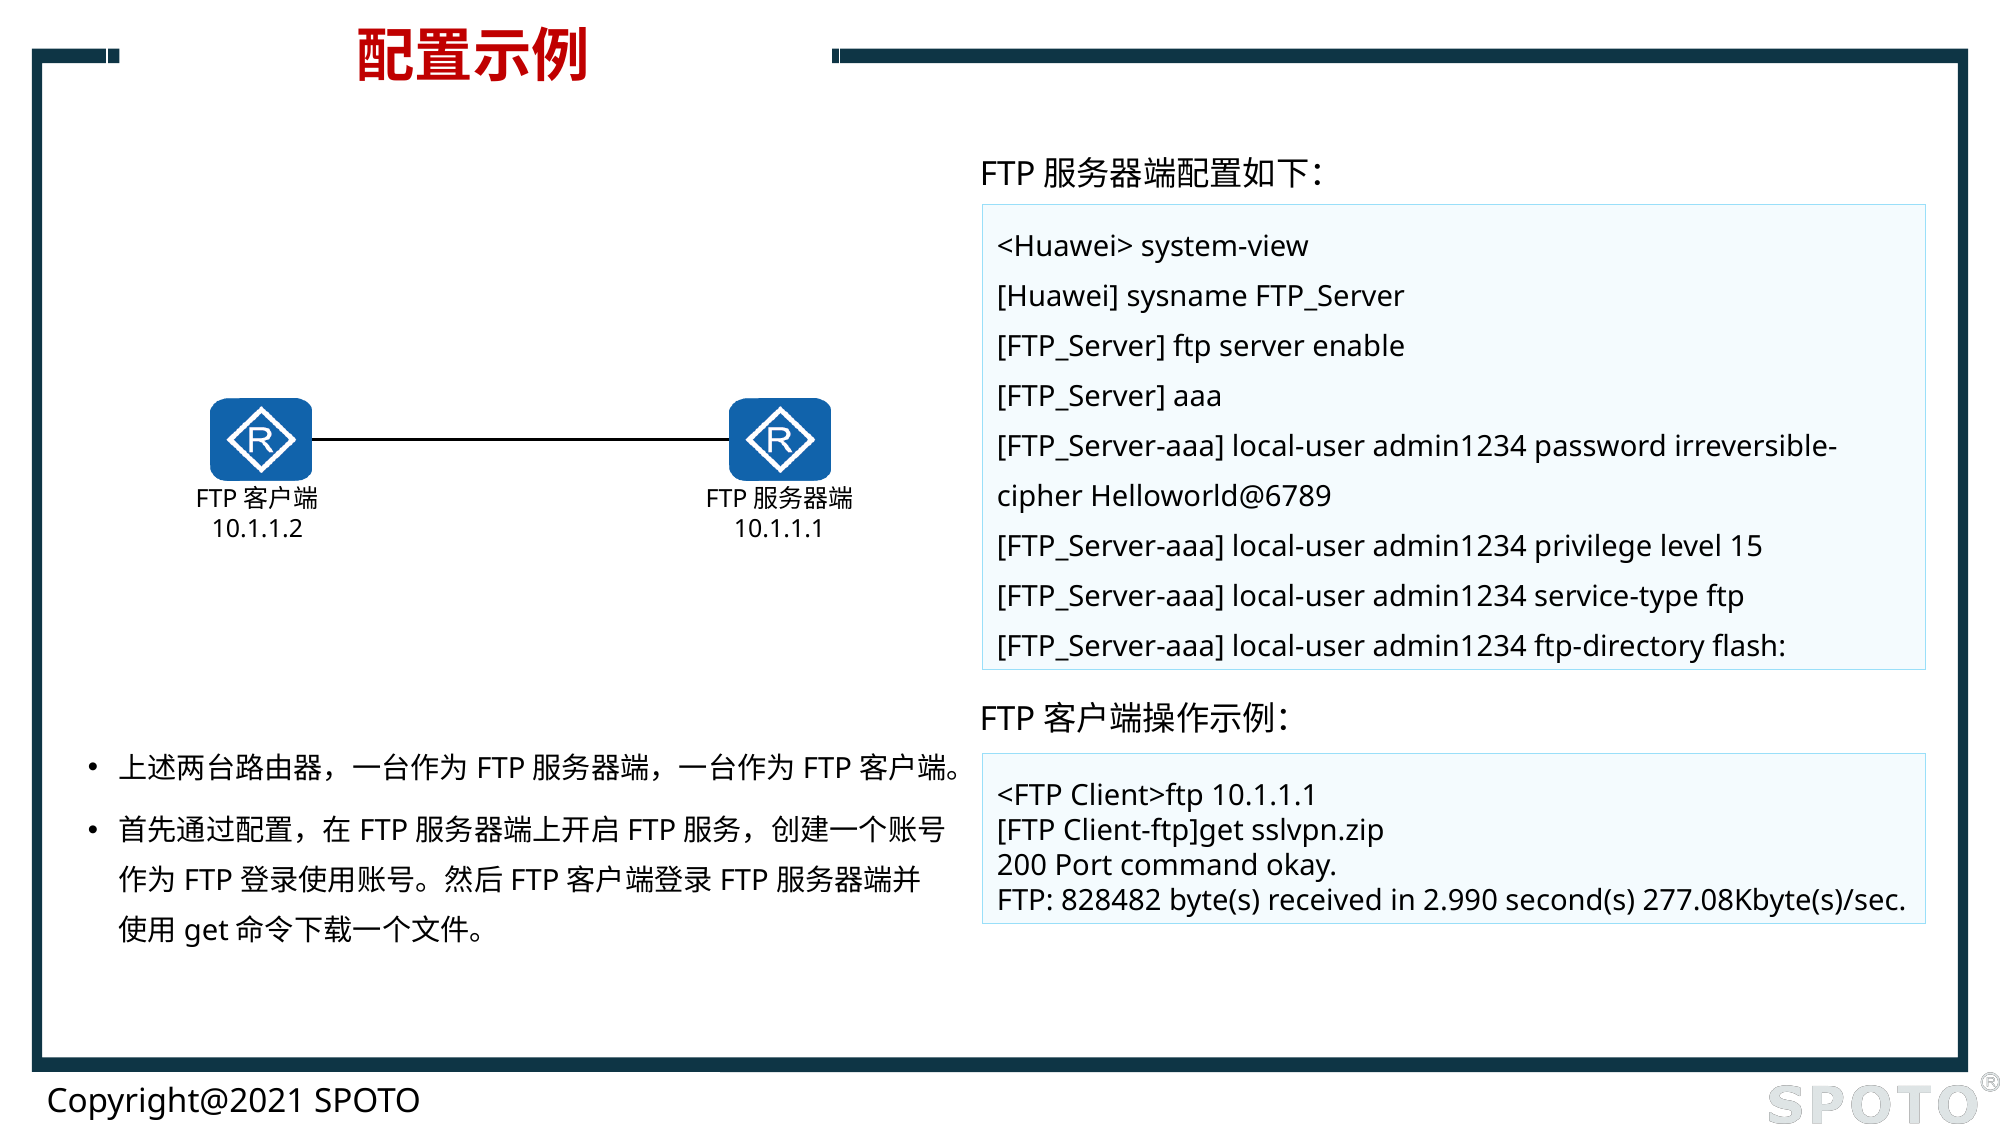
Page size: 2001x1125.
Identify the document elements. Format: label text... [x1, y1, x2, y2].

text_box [174, 397, 877, 551]
title 配置示例 [106, 2, 840, 112]
text_box 上述两台路由器，一台作为FTP服务器端，一台作为FTP客户端。 首先通过配置，在FTP服务器端上开启FTP服务，创建一个账号作为FTP登录使用账号。然后FTP客户端登录FTP服务器端并使用get命令下载一个文件。 [73, 726, 965, 954]
text_box <Huawei> system-view [Huawei] sysname FTP_Server [FTP_Server] ftp server enable [FTP_Server] aaa [FTP_Server-aaa] local-user admin1234 password irreversible-cipher Helloworld@6789 [FTP_Server-aaa] local-user admin1234 privilege level 15 [FTP_Server-aaa] local-user admin1234 service-type ftp [FTP_Server-aaa] local-user admin1234 ftp-directory flash: [982, 204, 1926, 670]
text_box <FTP Client>ftp 10.1.1.1 [FTP Client-ftp]get sslvpn.zip 200 Port command okay. FTP: 828482 byte(s) received in 2.990 second(s) 277.08Kbyte(s)/sec. [982, 753, 1926, 924]
text_box FTP客户端操作示例： [964, 689, 1325, 745]
text_box FTP服务器端配置如下： [965, 144, 1358, 200]
